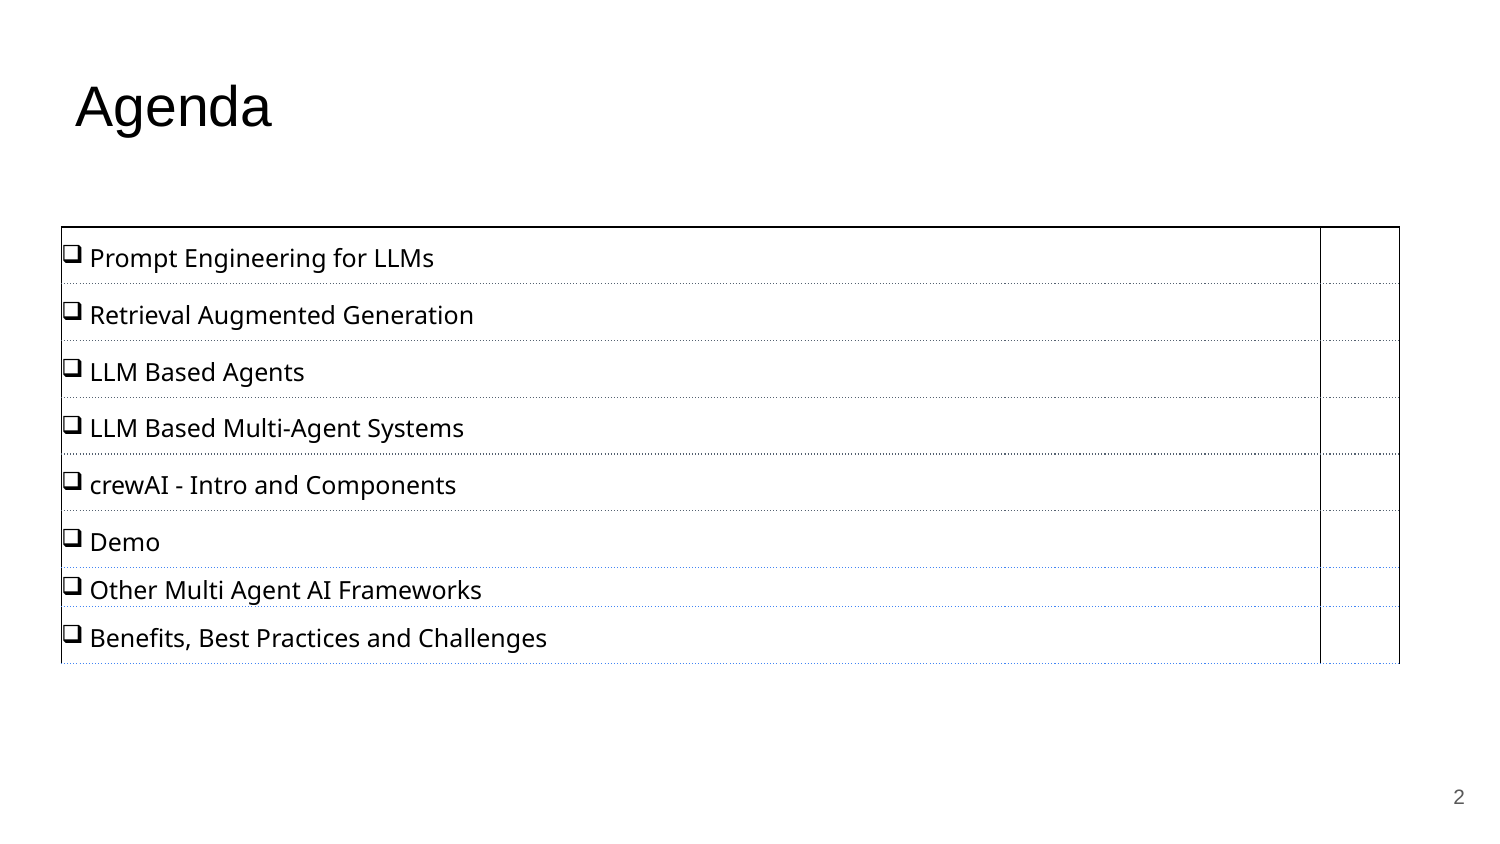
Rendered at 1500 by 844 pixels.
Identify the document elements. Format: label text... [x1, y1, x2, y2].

table_cell LLM Based Agents [62, 341, 1320, 397]
table_cell [1321, 607, 1399, 663]
table_cell [1321, 284, 1399, 341]
table_cell Other Multi Agent AI Frameworks [62, 568, 1320, 607]
title Agenda [60, 60, 1440, 154]
table_cell Benefits, Best Practices and Challenges [62, 607, 1320, 663]
table_cell [1321, 397, 1399, 454]
table_cell [1321, 454, 1399, 511]
table_cell [1321, 568, 1399, 607]
table_cell [1321, 511, 1399, 568]
table_cell [1321, 341, 1399, 397]
slide_number 2 [1389, 764, 1480, 830]
table_cell Demo [62, 511, 1320, 568]
table_cell crewAI - Intro and Components [62, 454, 1320, 511]
table_header Prompt Engineering for LLMs [62, 228, 1320, 284]
table_cell Retrieval Augmented Generation [62, 284, 1320, 341]
table_cell LLM Based Multi-Agent Systems [62, 397, 1320, 454]
table_header [1321, 228, 1399, 284]
